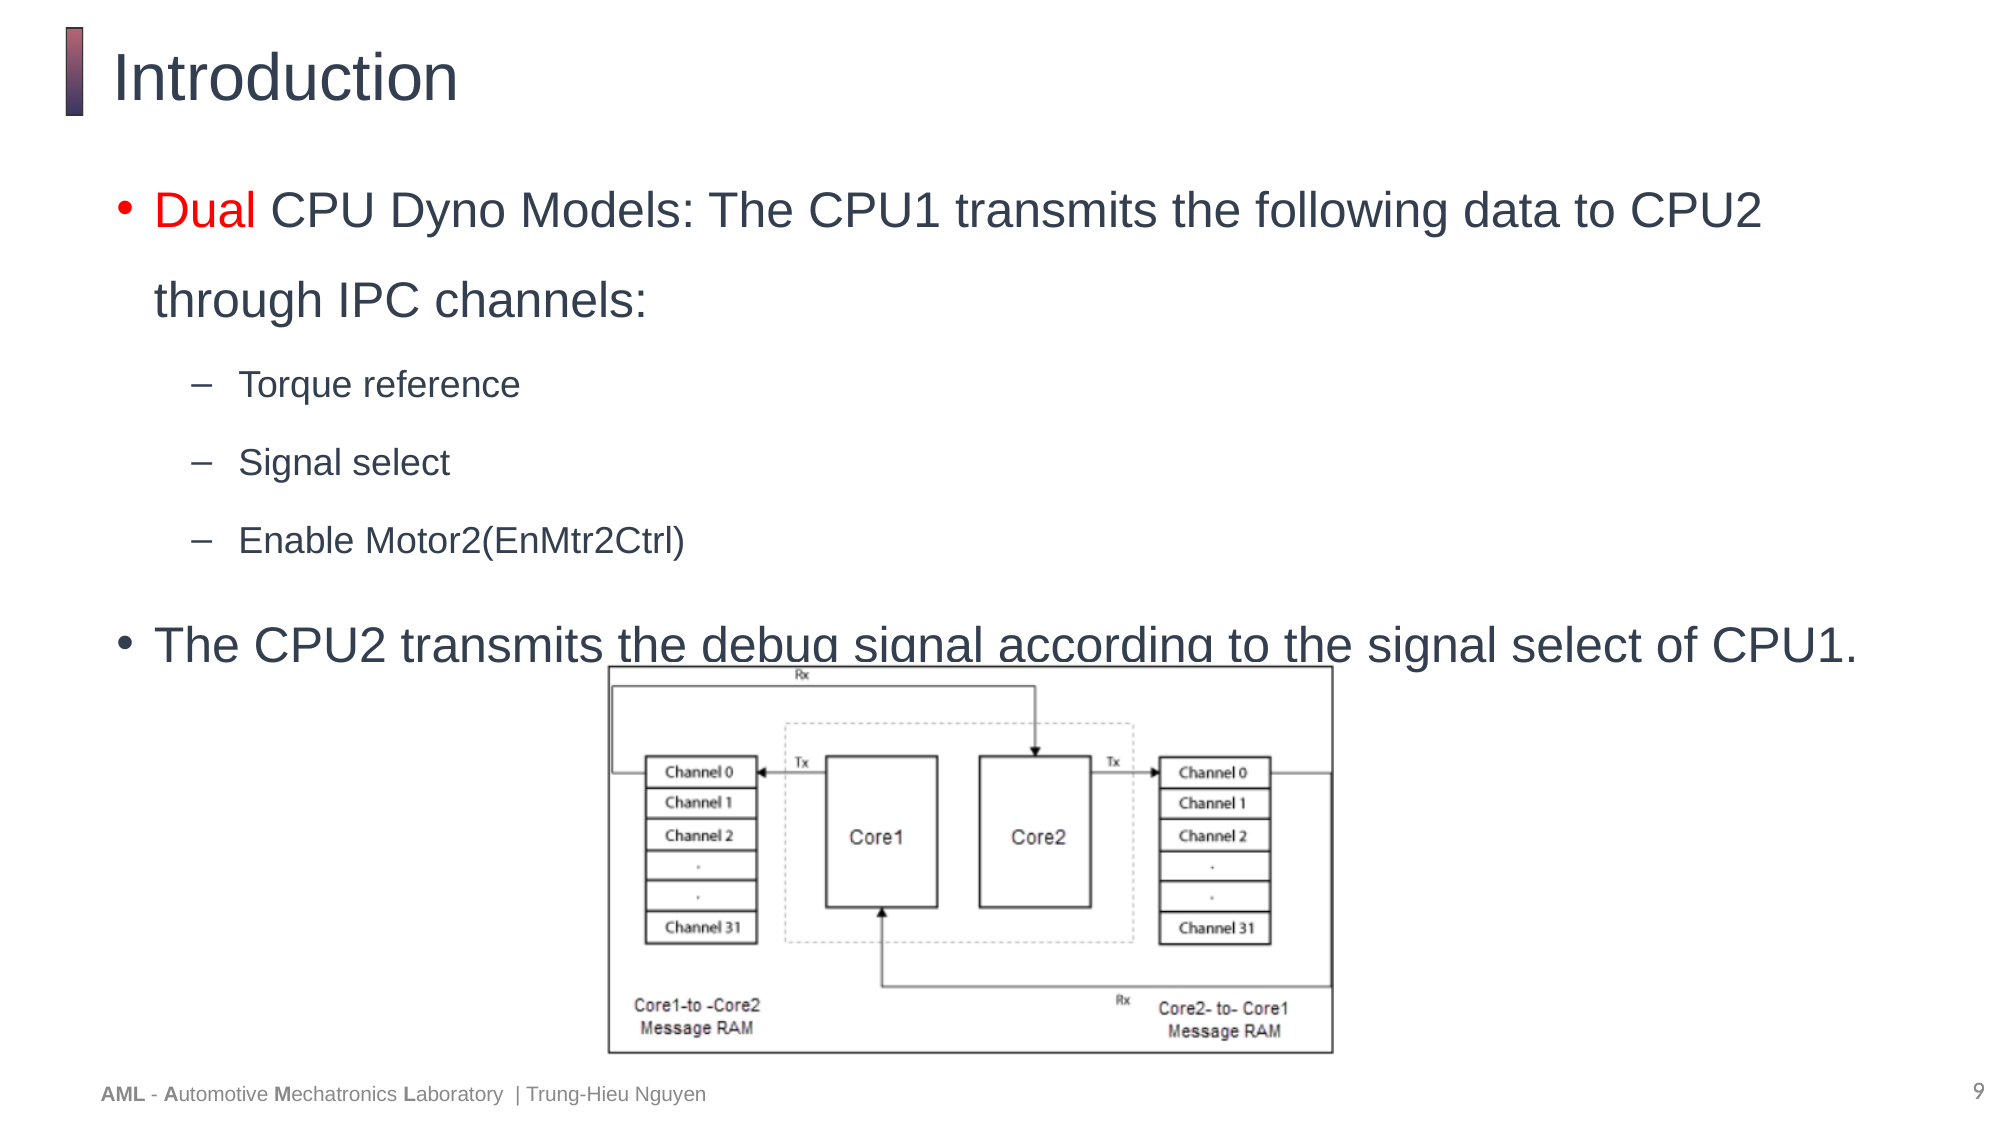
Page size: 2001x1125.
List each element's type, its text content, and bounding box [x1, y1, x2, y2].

title Introduction [97, 38, 1924, 109]
slide_number 9 [1927, 1059, 2000, 1120]
list Dual CPU Dyno Models: The CPU1 transmits the following data to CPU2 through IPC channels: Torque reference Signal select Enable Motor2(EnMtr2Ctrl) The CPU2 transmits the debug signal according to the signal select of CPU1. [101, 139, 1928, 1055]
picture [605, 662, 1334, 1055]
